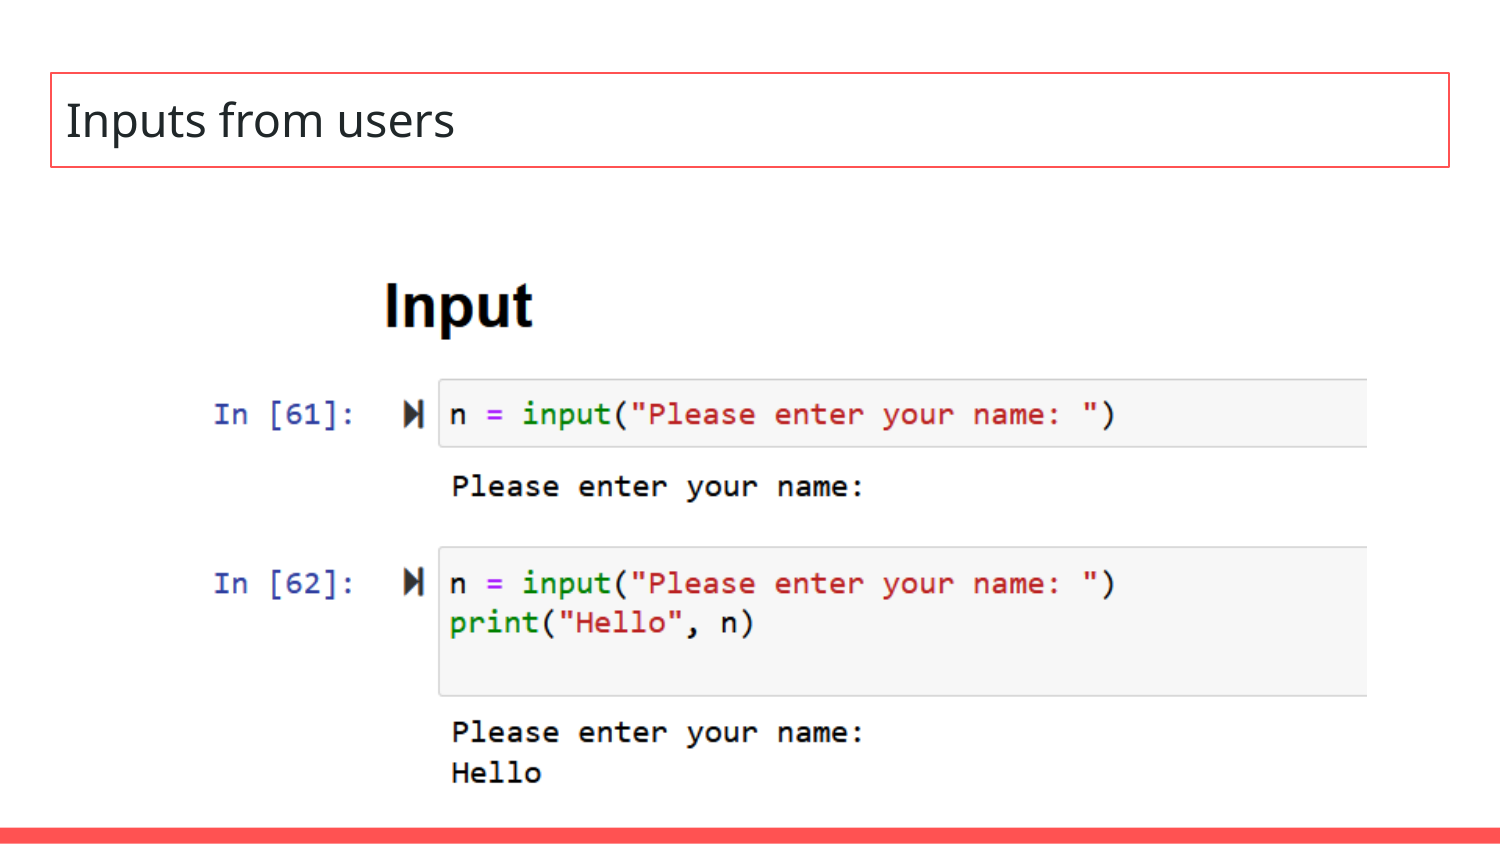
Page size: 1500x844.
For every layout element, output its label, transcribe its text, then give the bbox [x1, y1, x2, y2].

picture [179, 249, 1367, 805]
title Inputs from users [50, 72, 1450, 168]
